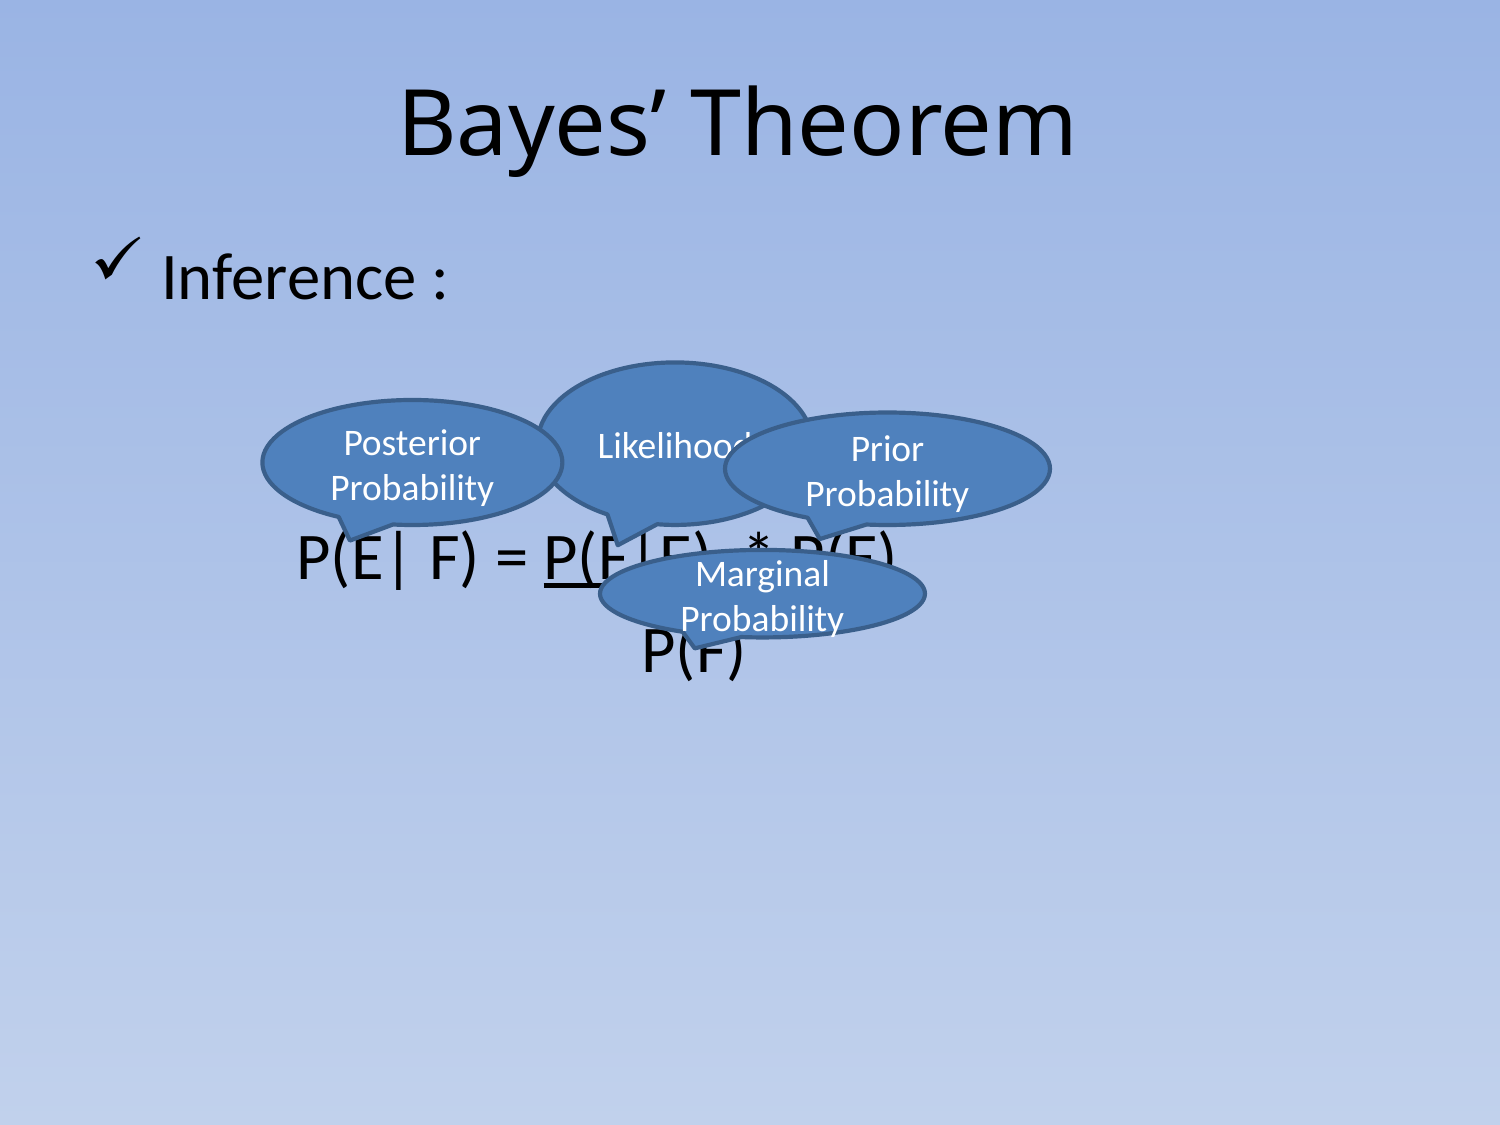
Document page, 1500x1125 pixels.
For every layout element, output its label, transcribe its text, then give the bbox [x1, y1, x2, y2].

text_box Likelihood [539, 360, 808, 548]
list Inference : P(E| F) = P(F|E) * P(E) P(F) [75, 224, 1425, 1005]
text_box Posterior Probability [260, 397, 565, 543]
text_box Marginal Probability [597, 547, 928, 651]
title Bayes’ Theorem [75, 24, 1425, 213]
text_box Prior Probability [722, 410, 1053, 542]
